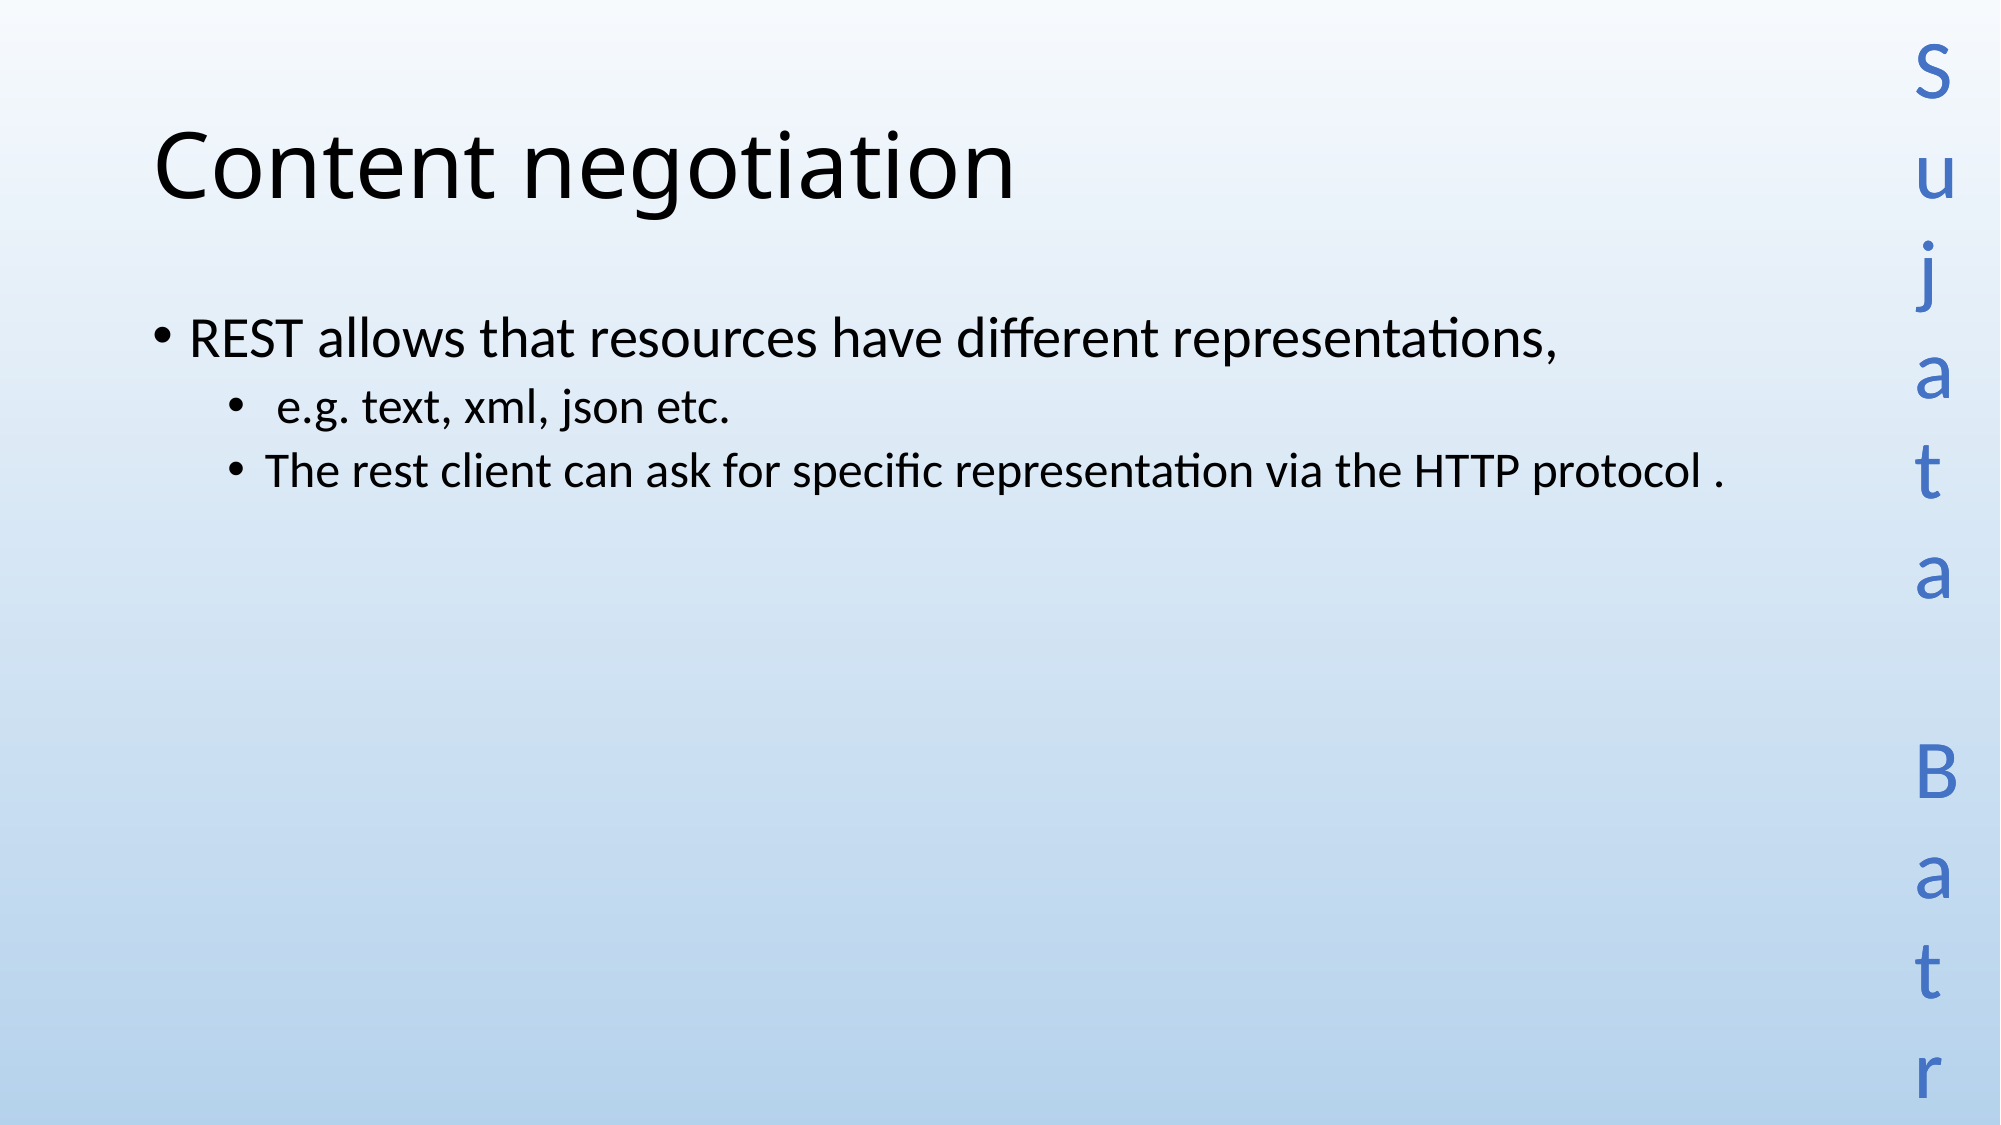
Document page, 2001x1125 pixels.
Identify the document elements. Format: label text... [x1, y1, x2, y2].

list REST allows that resources have different representations, e.g. text, xml, json etc. The rest client can ask for specific representation via the HTTP protocol . [137, 299, 1863, 1014]
title Content negotiation [137, 59, 1863, 278]
